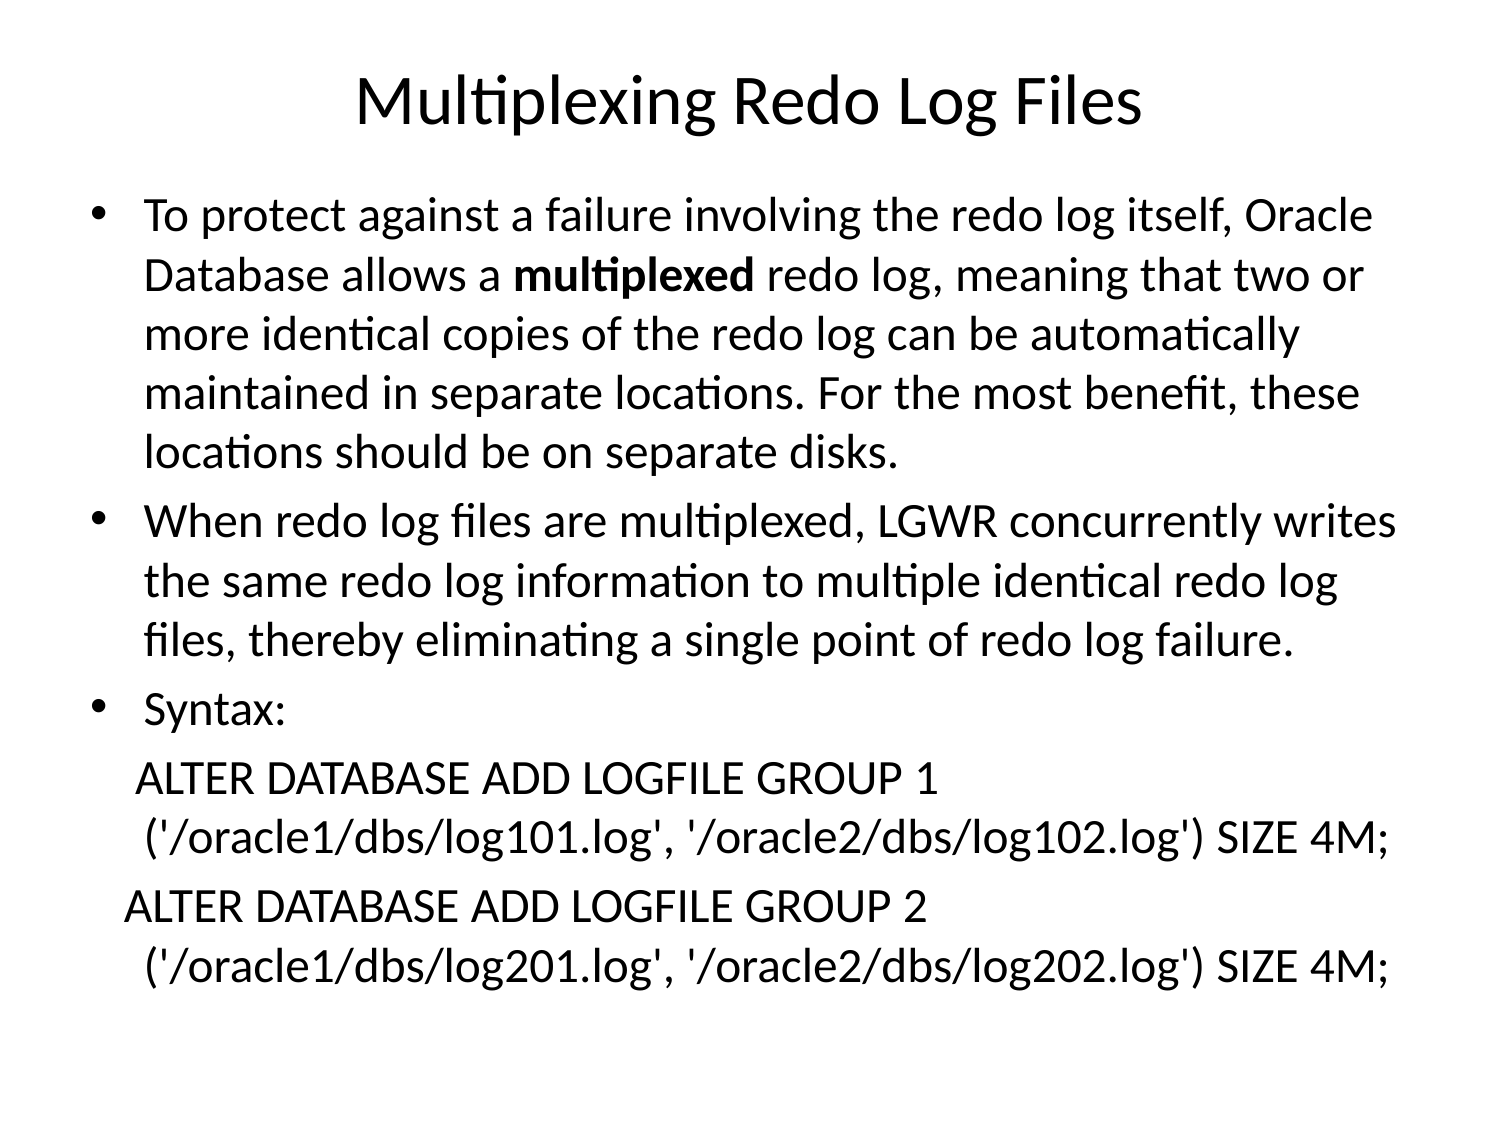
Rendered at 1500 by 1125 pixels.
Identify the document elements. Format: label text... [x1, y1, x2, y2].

list To protect against a failure involving the redo log itself, Oracle Database allows a multiplexed redo log, meaning that two or more identical copies of the redo log can be automatically maintained in separate locations. For the most benefit, these locations should be on separate disks. When redo log files are multiplexed, LGWR concurrently writes the same redo log information to multiple identical redo log files, thereby eliminating a single point of redo log failure. Syntax: ALTER DATABASE ADD LOGFILE GROUP 1 ('/oracle1/dbs/log101.log', '/oracle2/dbs/log102.log') SIZE 4M; ALTER DATABASE ADD LOGFILE GROUP 2 ('/oracle1/dbs/log201.log', '/oracle2/dbs/log202.log') SIZE 4M; [75, 174, 1425, 1050]
title Multiplexing Redo Log Files [75, 45, 1425, 174]
